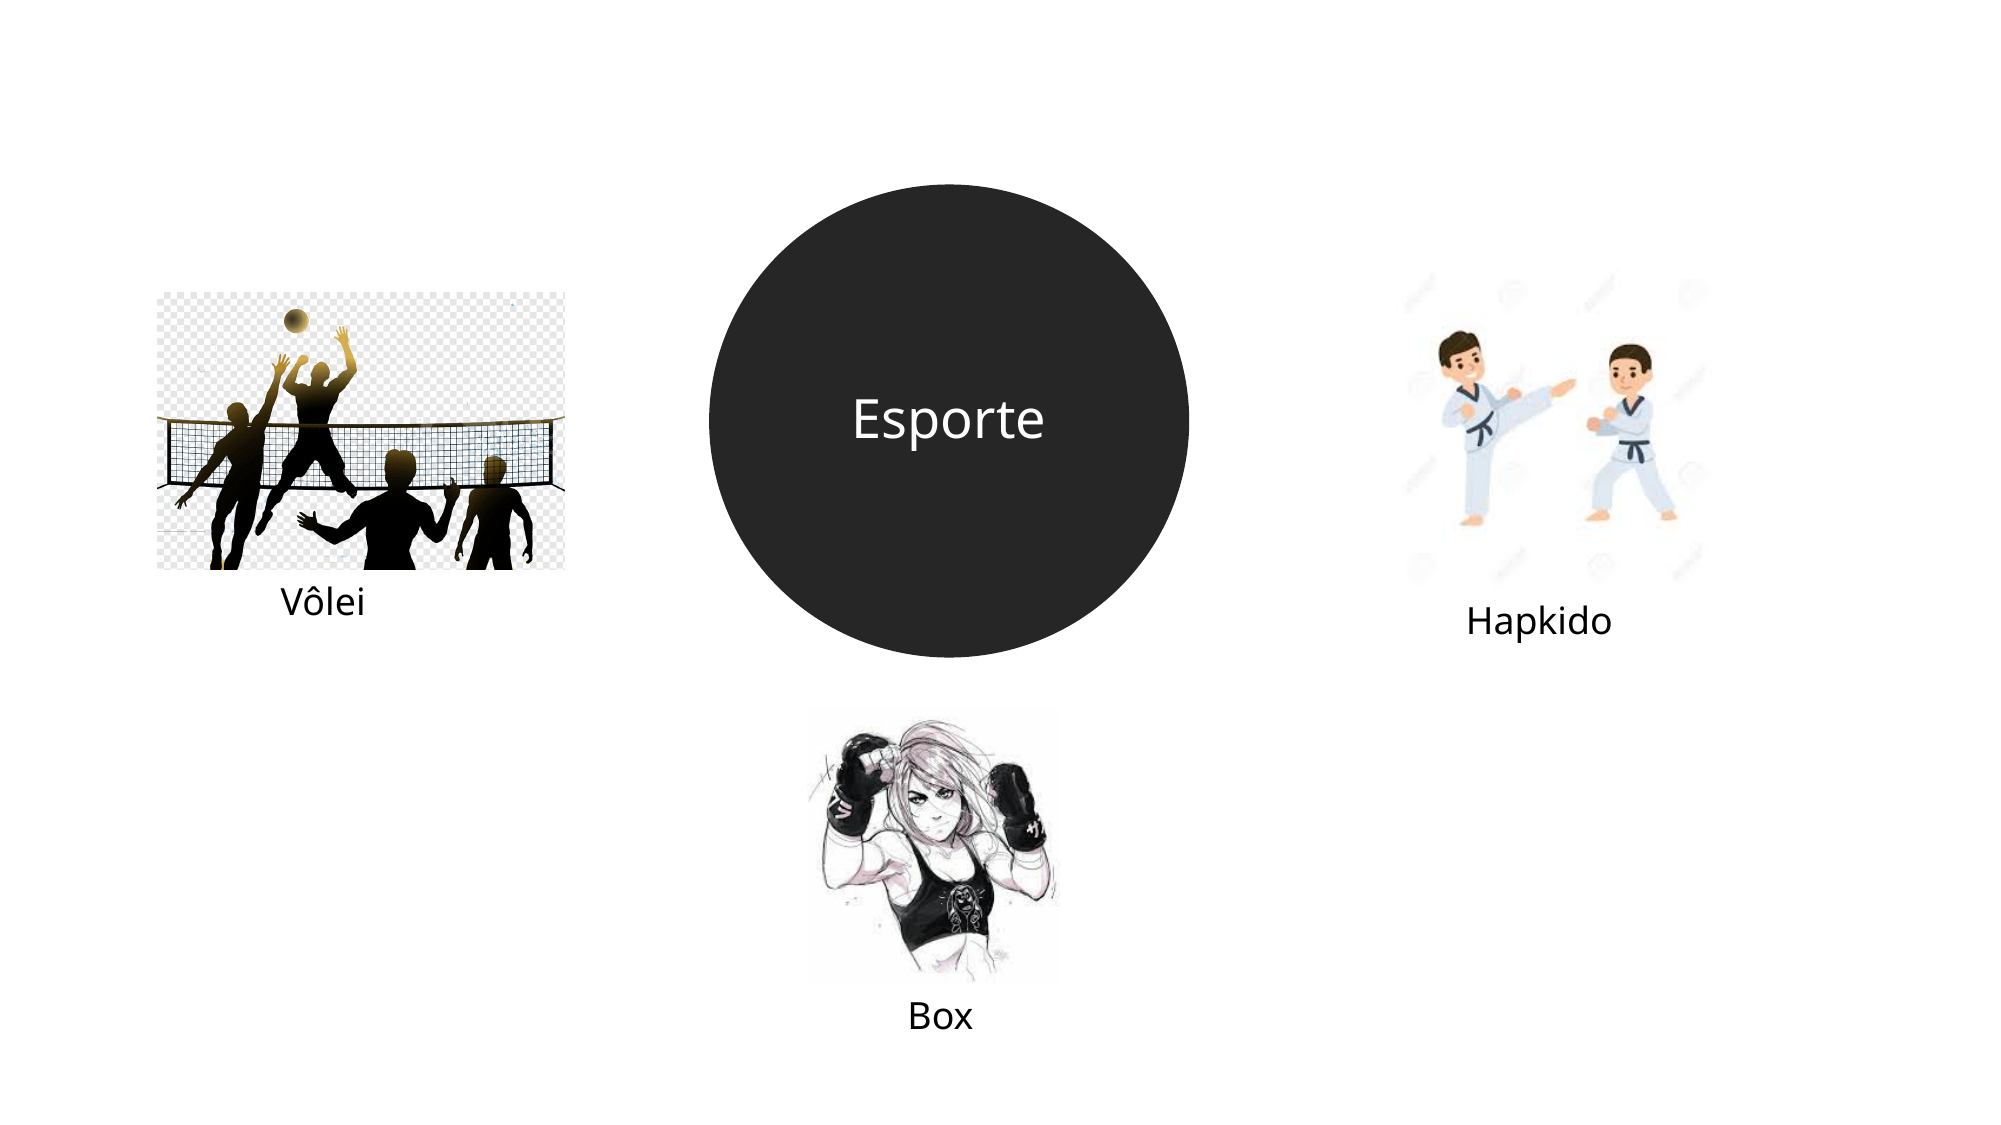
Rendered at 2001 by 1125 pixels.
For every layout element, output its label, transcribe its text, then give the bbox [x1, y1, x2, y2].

picture [157, 291, 565, 571]
text_box Hapkido [1314, 589, 1765, 650]
text_box Box [892, 984, 1107, 1045]
text_box Vôlei [265, 571, 480, 631]
picture [1395, 267, 1714, 589]
text_box Esporte [723, 198, 1175, 644]
picture [807, 707, 1060, 985]
